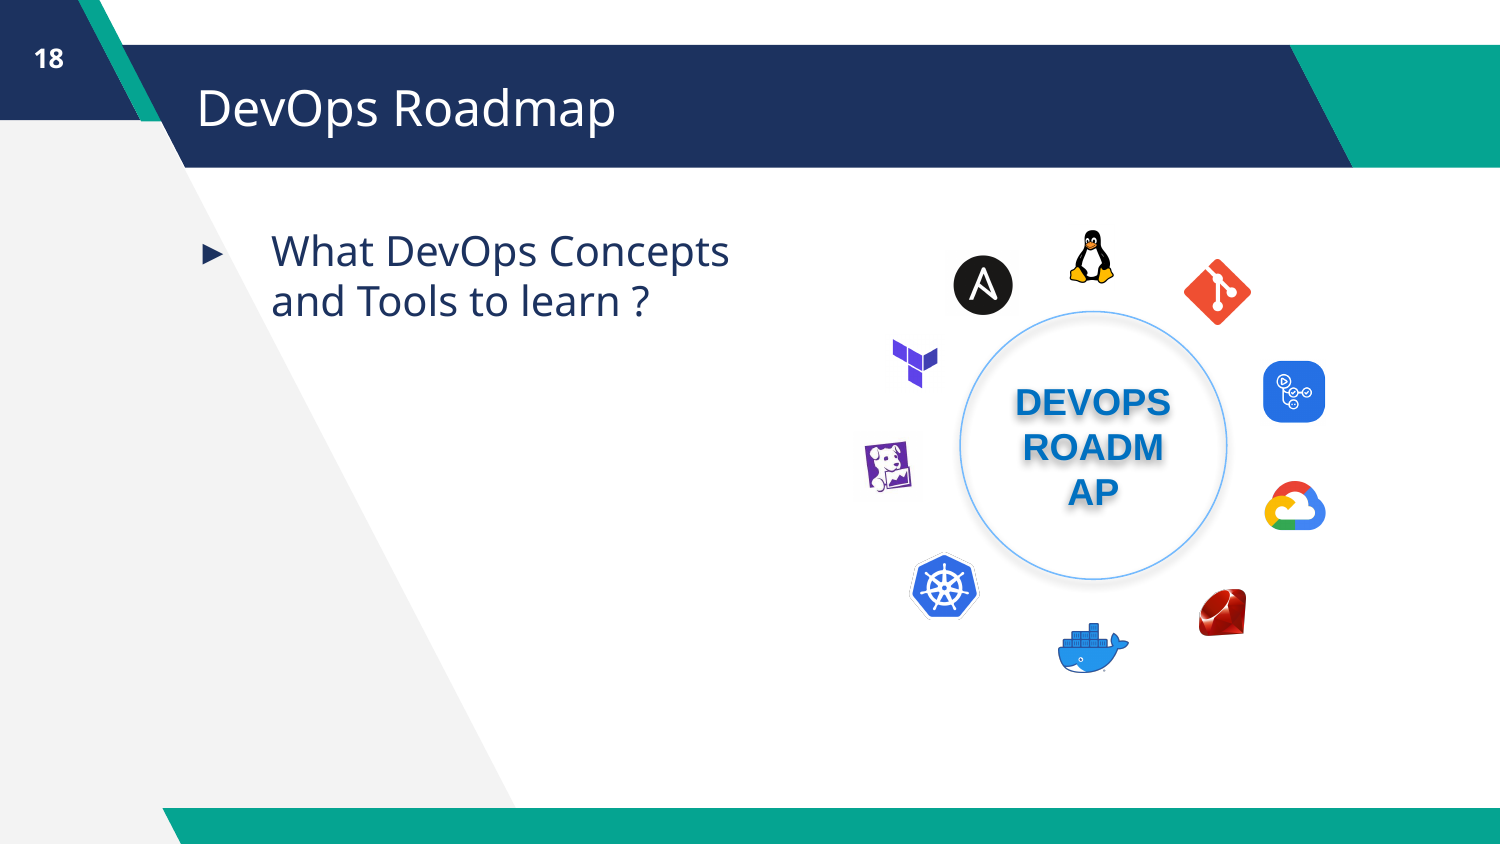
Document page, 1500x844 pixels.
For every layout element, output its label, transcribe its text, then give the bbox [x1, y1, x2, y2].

title DevOps Roadmap [181, 45, 1285, 169]
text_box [819, 206, 1372, 697]
list What DevOps Concepts and Tools to learn ? [181, 209, 829, 808]
slide_number 18 [0, 0, 98, 121]
